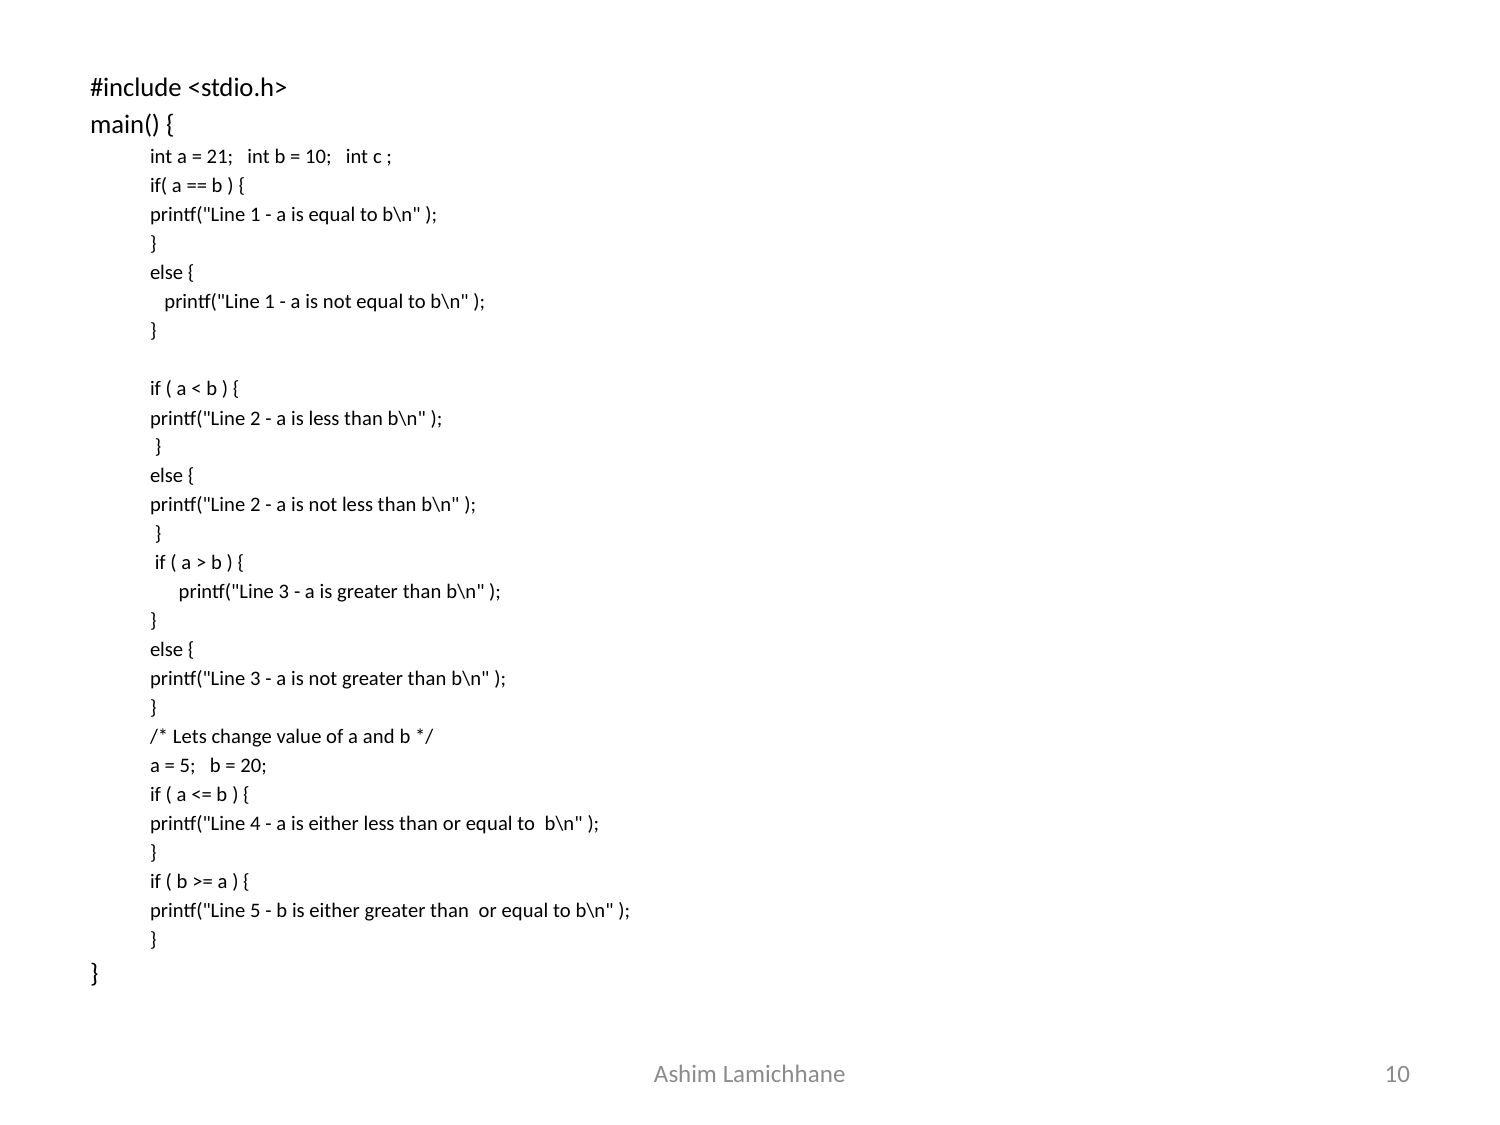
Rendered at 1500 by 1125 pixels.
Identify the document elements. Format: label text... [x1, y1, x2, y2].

list #include <stdio.h> main() { int a = 21; int b = 10; int c ; if( a == b ) { printf("Line 1 - a is equal to b\n" ); } else { printf("Line 1 - a is not equal to b\n" ); } if ( a < b ) { printf("Line 2 - a is less than b\n" ); } else { printf("Line 2 - a is not less than b\n" ); } if ( a > b ) { printf("Line 3 - a is greater than b\n" ); } else { printf("Line 3 - a is not greater than b\n" ); } /* Lets change value of a and b */ a = 5; b = 20; if ( a <= b ) { printf("Line 4 - a is either less than or equal to b\n" ); } if ( b >= a ) { printf("Line 5 - b is either greater than or equal to b\n" ); } } [75, 62, 1425, 1005]
footer Ashim Lamichhane [512, 1042, 988, 1103]
slide_number 10 [1074, 1042, 1425, 1103]
